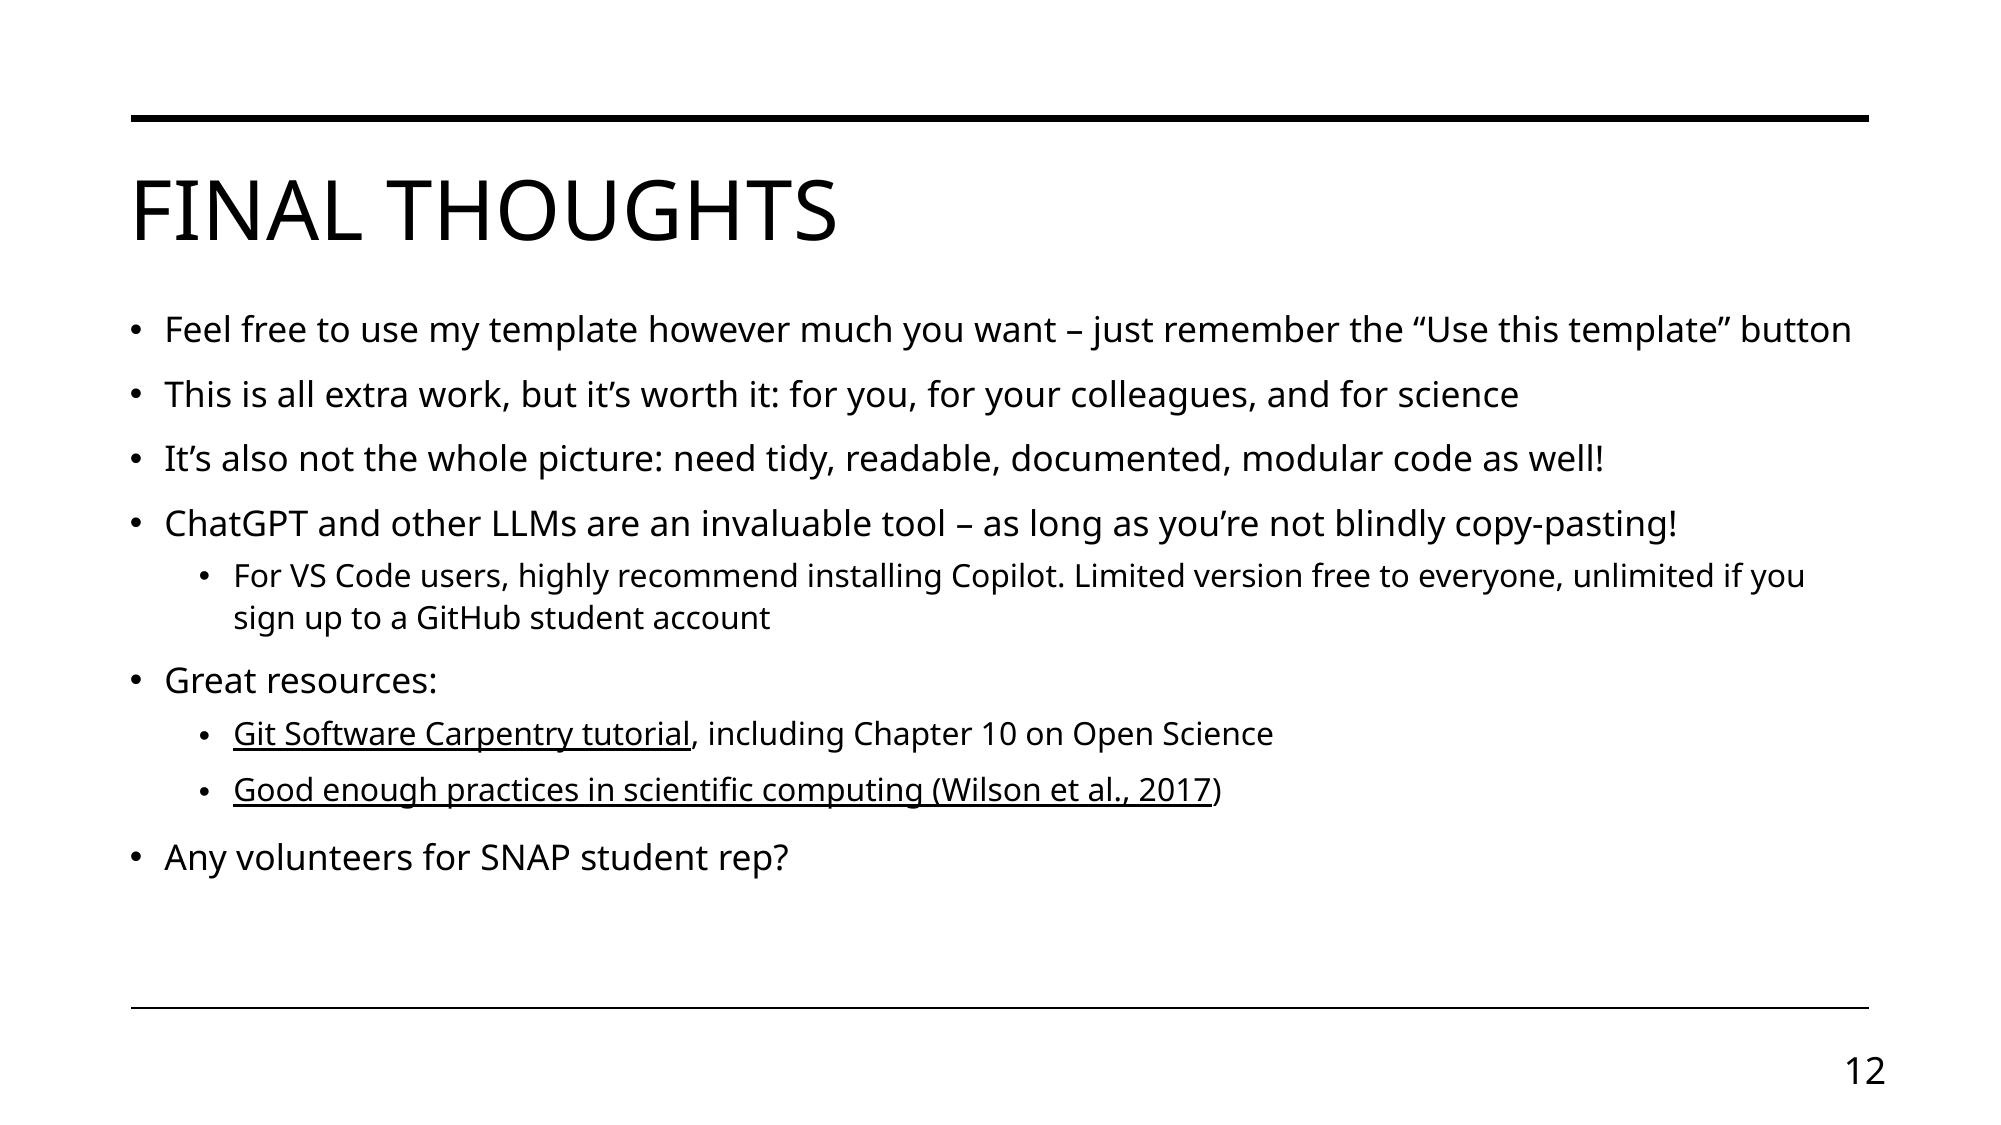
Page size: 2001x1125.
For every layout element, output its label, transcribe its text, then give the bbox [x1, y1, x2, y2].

slide_number 12 [1791, 1042, 1902, 1103]
list Feel free to use my template however much you want – just remember the “Use this template” button This is all extra work, but it’s worth it: for you, for your colleagues, and for science It’s also not the whole picture: need tidy, readable, documented, modular code as well! ChatGPT and other LLMs are an invaluable tool – as long as you’re not blindly copy-pasting! For VS Code users, highly recommend installing Copilot. Limited version free to everyone, unlimited if you sign up to a GitHub student account Great resources: Git Software Carpentry tutorial, including Chapter 10 on Open Science Good enough practices in scientific computing (Wilson et al., 2017) Any volunteers for SNAP student rep? [114, 295, 1869, 910]
title Final thoughts [114, 149, 1869, 295]
